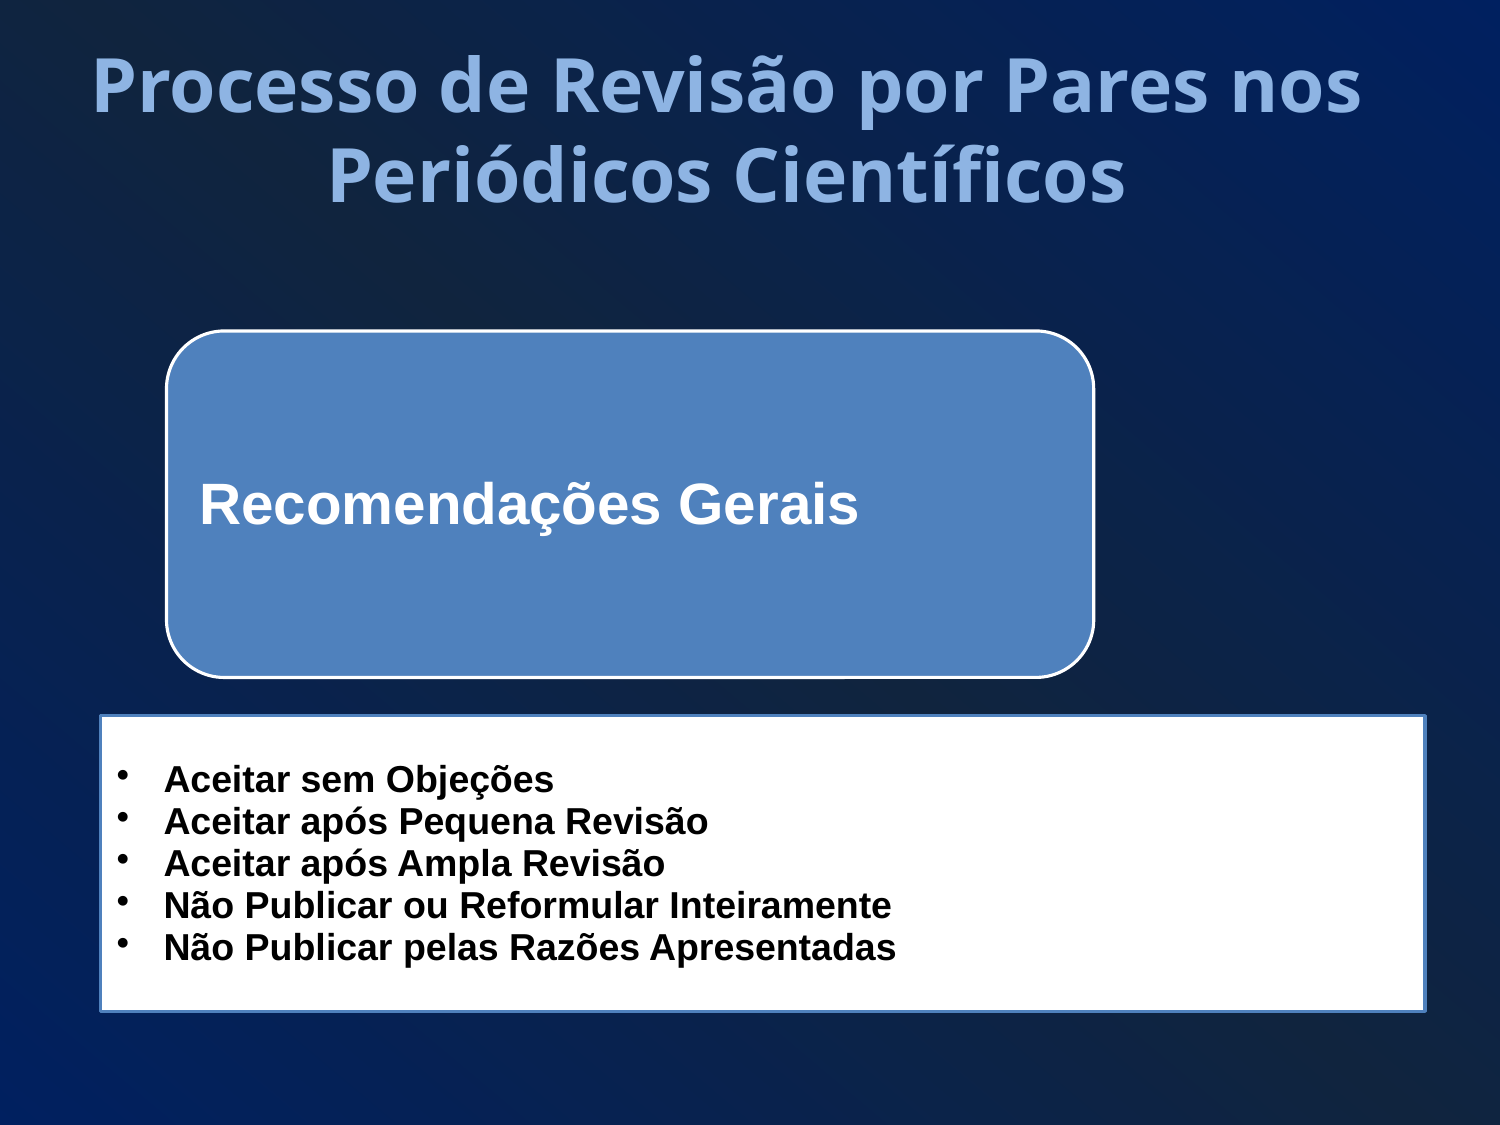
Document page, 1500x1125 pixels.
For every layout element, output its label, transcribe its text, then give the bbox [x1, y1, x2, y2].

title Processo de Revisão por Pares nos Periódicos Científicos [58, 45, 1395, 211]
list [99, 292, 1426, 1012]
